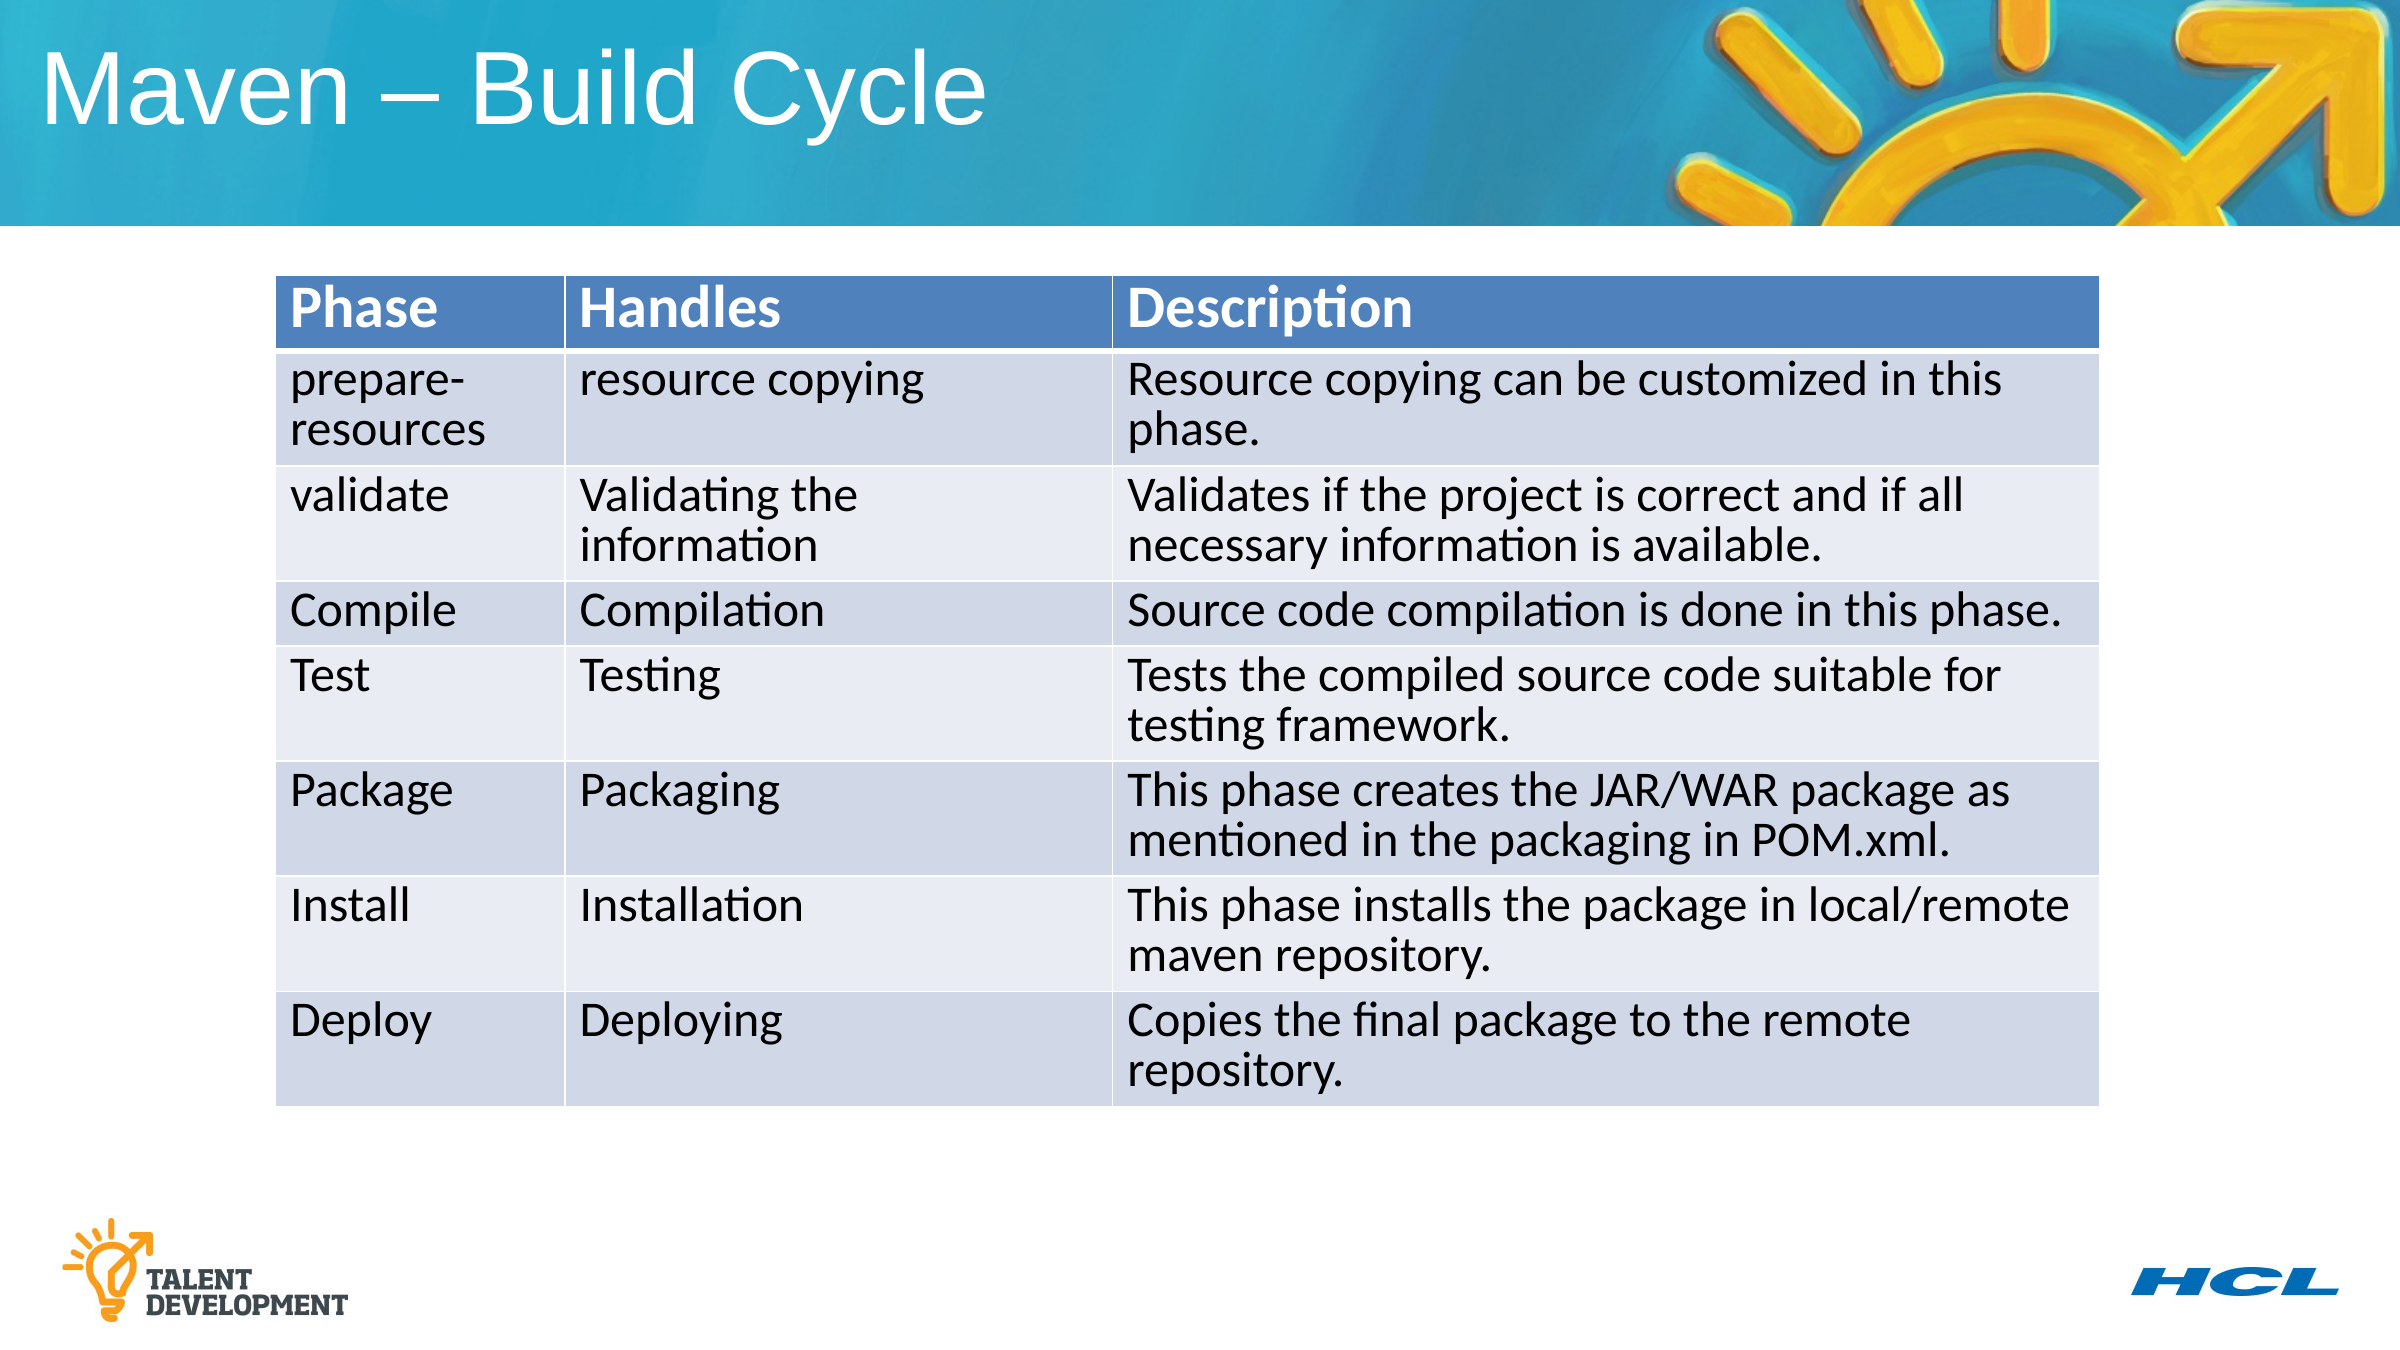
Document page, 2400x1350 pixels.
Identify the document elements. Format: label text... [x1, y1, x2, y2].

table_cell Validating the information [566, 467, 1112, 580]
table_cell Resource copying can be customized in this phase. [1113, 354, 2099, 465]
picture [2100, 1169, 2397, 1350]
list Maven – Build Cycle [24, 12, 1675, 138]
table_header Phase [276, 276, 564, 348]
table_cell Test [276, 647, 564, 760]
table_cell Installation [566, 877, 1112, 991]
table_cell Validates if the project is correct and if all necessary information is available. [1113, 467, 2099, 580]
picture [0, 1169, 389, 1350]
table_header Handles [566, 276, 1112, 348]
table_cell resource copying [566, 354, 1112, 465]
table_cell Tests the compiled source code suitable for testing framework. [1113, 647, 2099, 760]
table_header Description [1113, 276, 2099, 348]
table_cell This phase installs the package in local/remote maven repository. [1113, 877, 2099, 991]
table_cell Testing [566, 647, 1112, 760]
table_cell Compilation [566, 582, 1112, 645]
table_cell Source code compilation is done in this phase. [1113, 582, 2099, 645]
table_cell Deploying [566, 992, 1112, 1106]
table_cell Packaging [566, 762, 1112, 875]
table_cell Package [276, 762, 564, 875]
table_cell validate [276, 467, 564, 580]
table_cell Copies the final package to the remote repository. [1113, 992, 2099, 1106]
table_cell This phase creates the JAR/WAR package as mentioned in the packaging in POM.xml. [1113, 762, 2099, 875]
table_cell Compile [276, 582, 564, 645]
table_cell prepare-resources [276, 354, 564, 465]
picture [0, 0, 2400, 226]
table_cell Deploy [276, 992, 564, 1106]
table_cell Install [276, 877, 564, 991]
